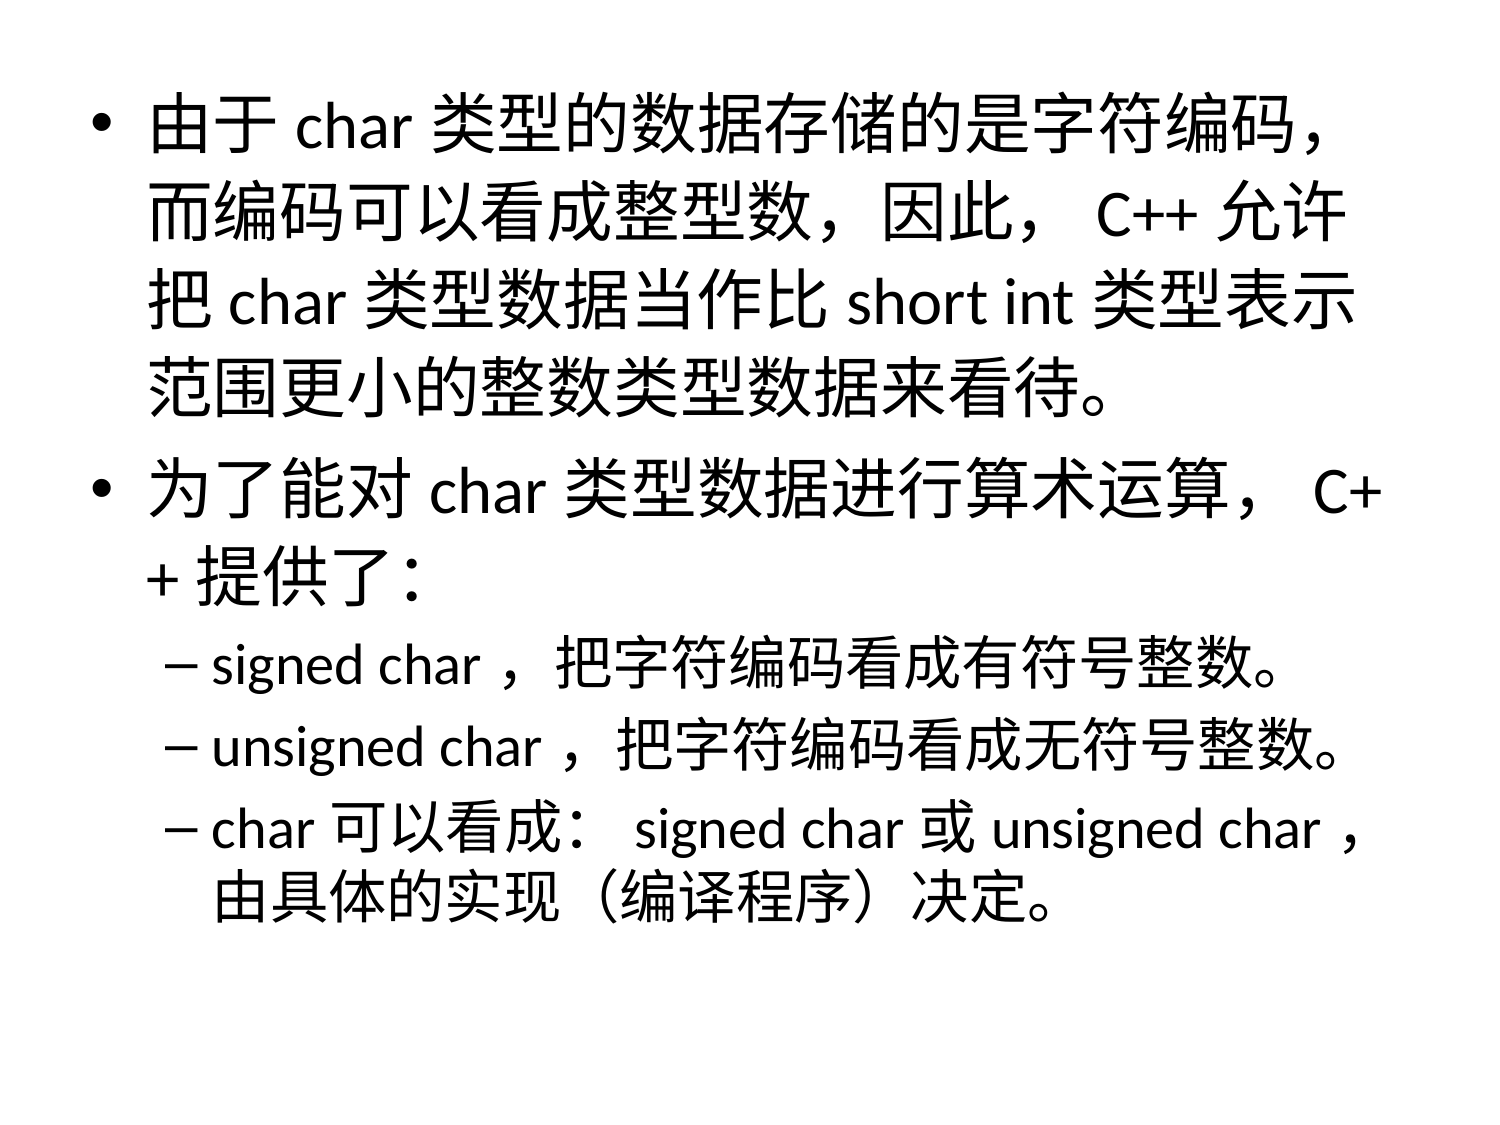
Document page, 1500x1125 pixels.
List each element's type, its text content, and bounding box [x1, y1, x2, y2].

list 由于char类型的数据存储的是字符编码，而编码可以看成整型数，因此，C++允许把char类型数据当作比short int类型表示范围更小的整数类型数据来看待。 为了能对char类型数据进行算术运算，C++提供了： signed char，把字符编码看成有符号整数。 unsigned char，把字符编码看成无符号整数。 char可以看成：signed char或unsigned char，由具体的实现（编译程序）决定。 [75, 66, 1425, 1047]
